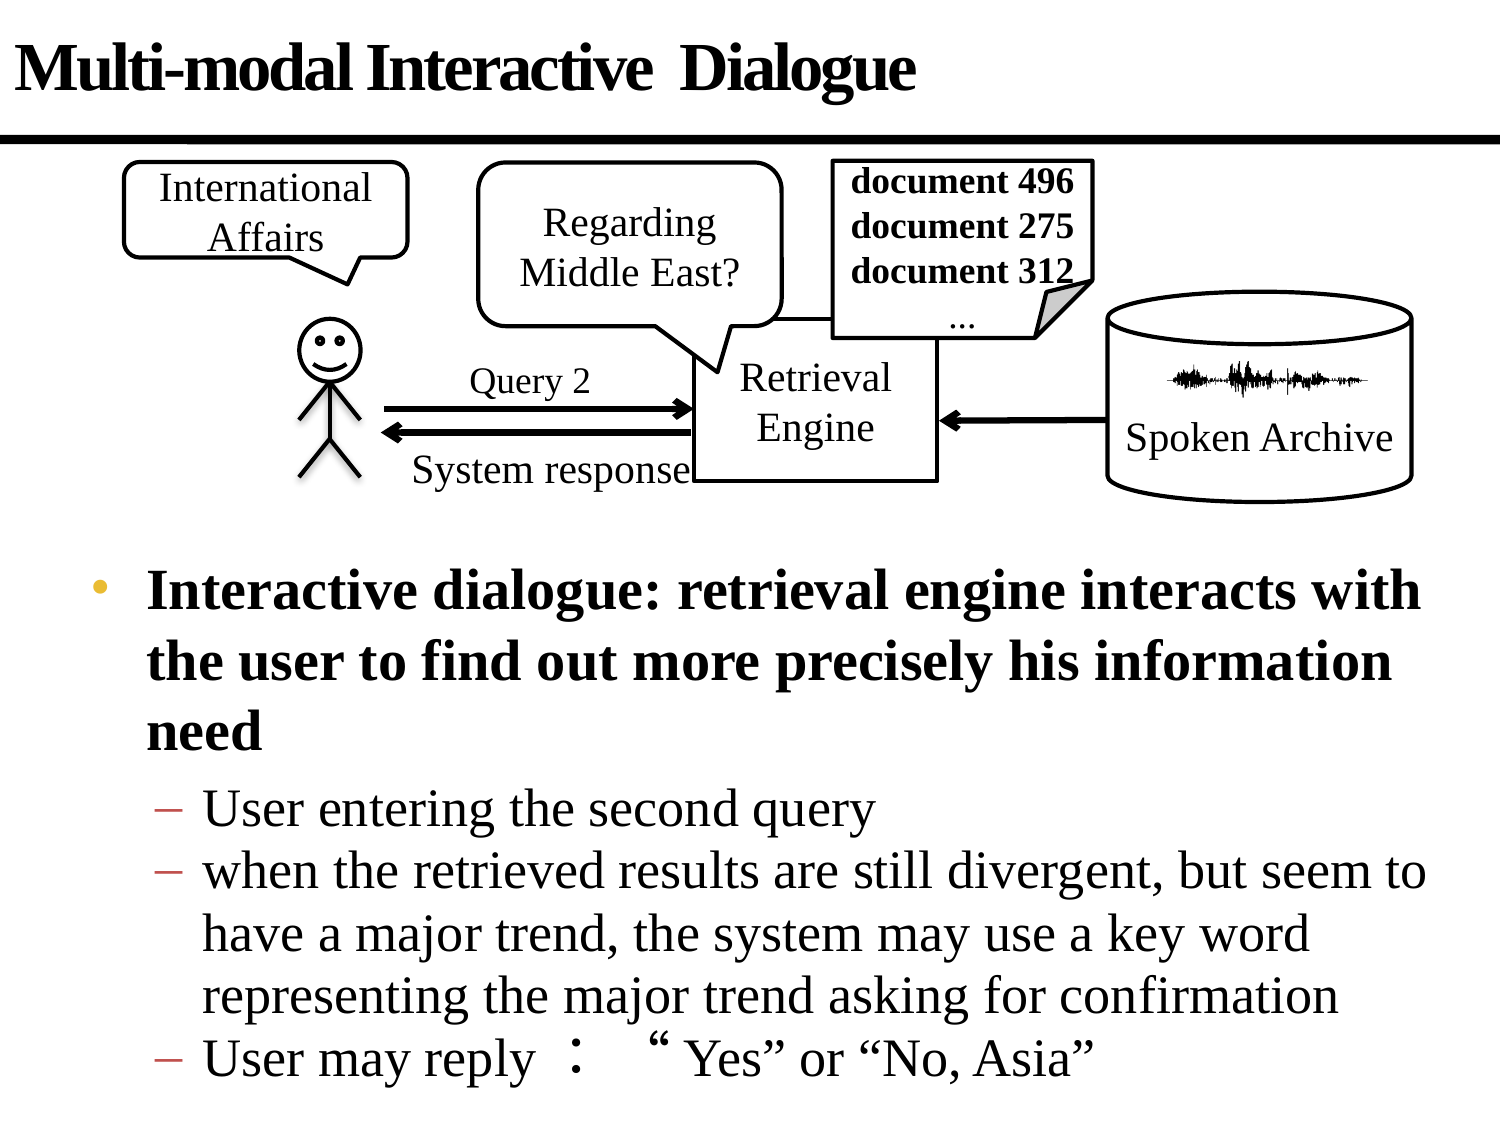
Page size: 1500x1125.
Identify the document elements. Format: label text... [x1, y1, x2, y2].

text_box System response [396, 434, 707, 500]
text_box Retrieval Engine [692, 317, 939, 483]
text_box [1107, 291, 1412, 503]
text_box International Affairs [121, 159, 410, 287]
list Interactive dialogue: retrieval engine interacts with the user to find out more precisely his information need User entering the second query when the retrieved results are still divergent, but seem to have a major trend, the system may use a key word representing the major trend asking for confirmation User may reply： “Yes” or “No, Asia” [75, 544, 1471, 1125]
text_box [298, 318, 361, 478]
text_box document 496 document 275 document 312 ... [830, 158, 1095, 341]
text_box Multi-modal Interactive Dialogue [0, 0, 1500, 126]
text_box Regarding Middle East? [476, 160, 784, 375]
text_box Query 2 [454, 351, 620, 408]
